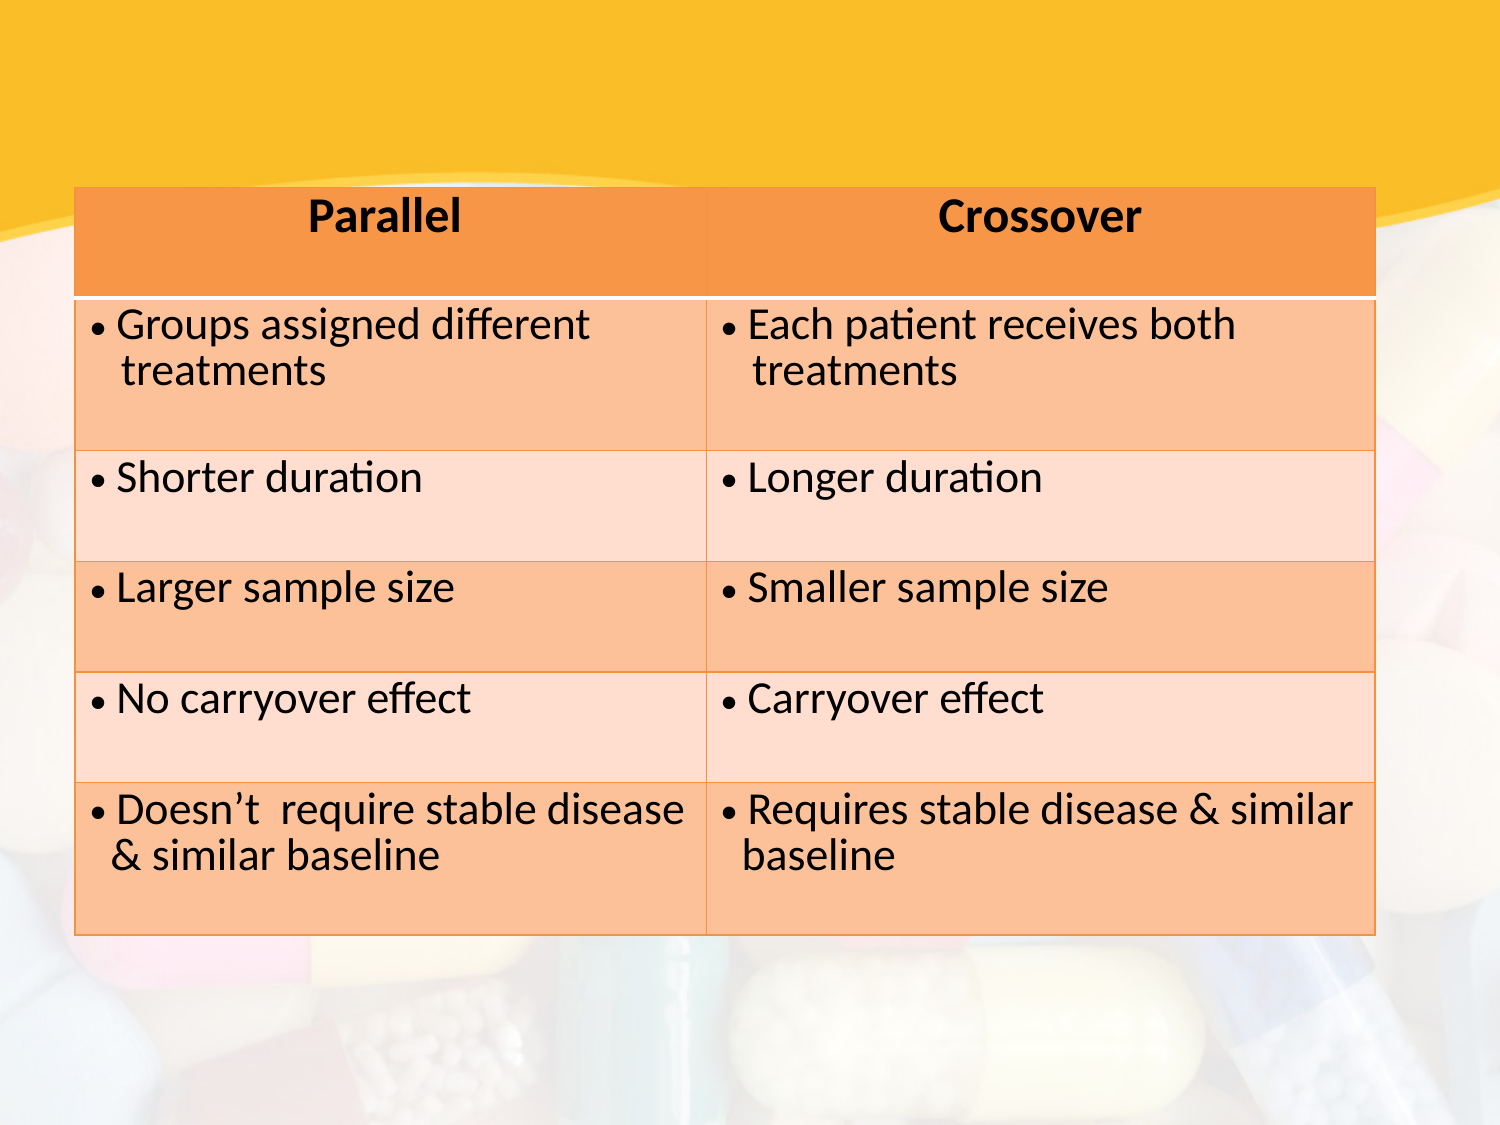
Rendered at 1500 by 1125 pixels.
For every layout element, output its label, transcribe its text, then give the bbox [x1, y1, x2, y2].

table_cell Carryover effect [707, 673, 1374, 782]
table_cell Longer duration [707, 451, 1374, 561]
table_cell Each patient receives both treatments [707, 300, 1374, 450]
table_cell Smaller sample size [707, 562, 1374, 671]
table_cell Shorter duration [76, 451, 706, 561]
table_cell Groups assigned different treatments [76, 300, 706, 450]
table_cell Larger sample size [76, 562, 706, 671]
table_header Crossover [707, 188, 1374, 296]
picture [0, 0, 1500, 1125]
table_cell No carryover effect [76, 673, 706, 782]
table_cell Doesn’t require stable disease & similar baseline [76, 783, 706, 934]
table_header Parallel [76, 188, 706, 296]
table_cell Requires stable disease & similar baseline [707, 783, 1374, 934]
